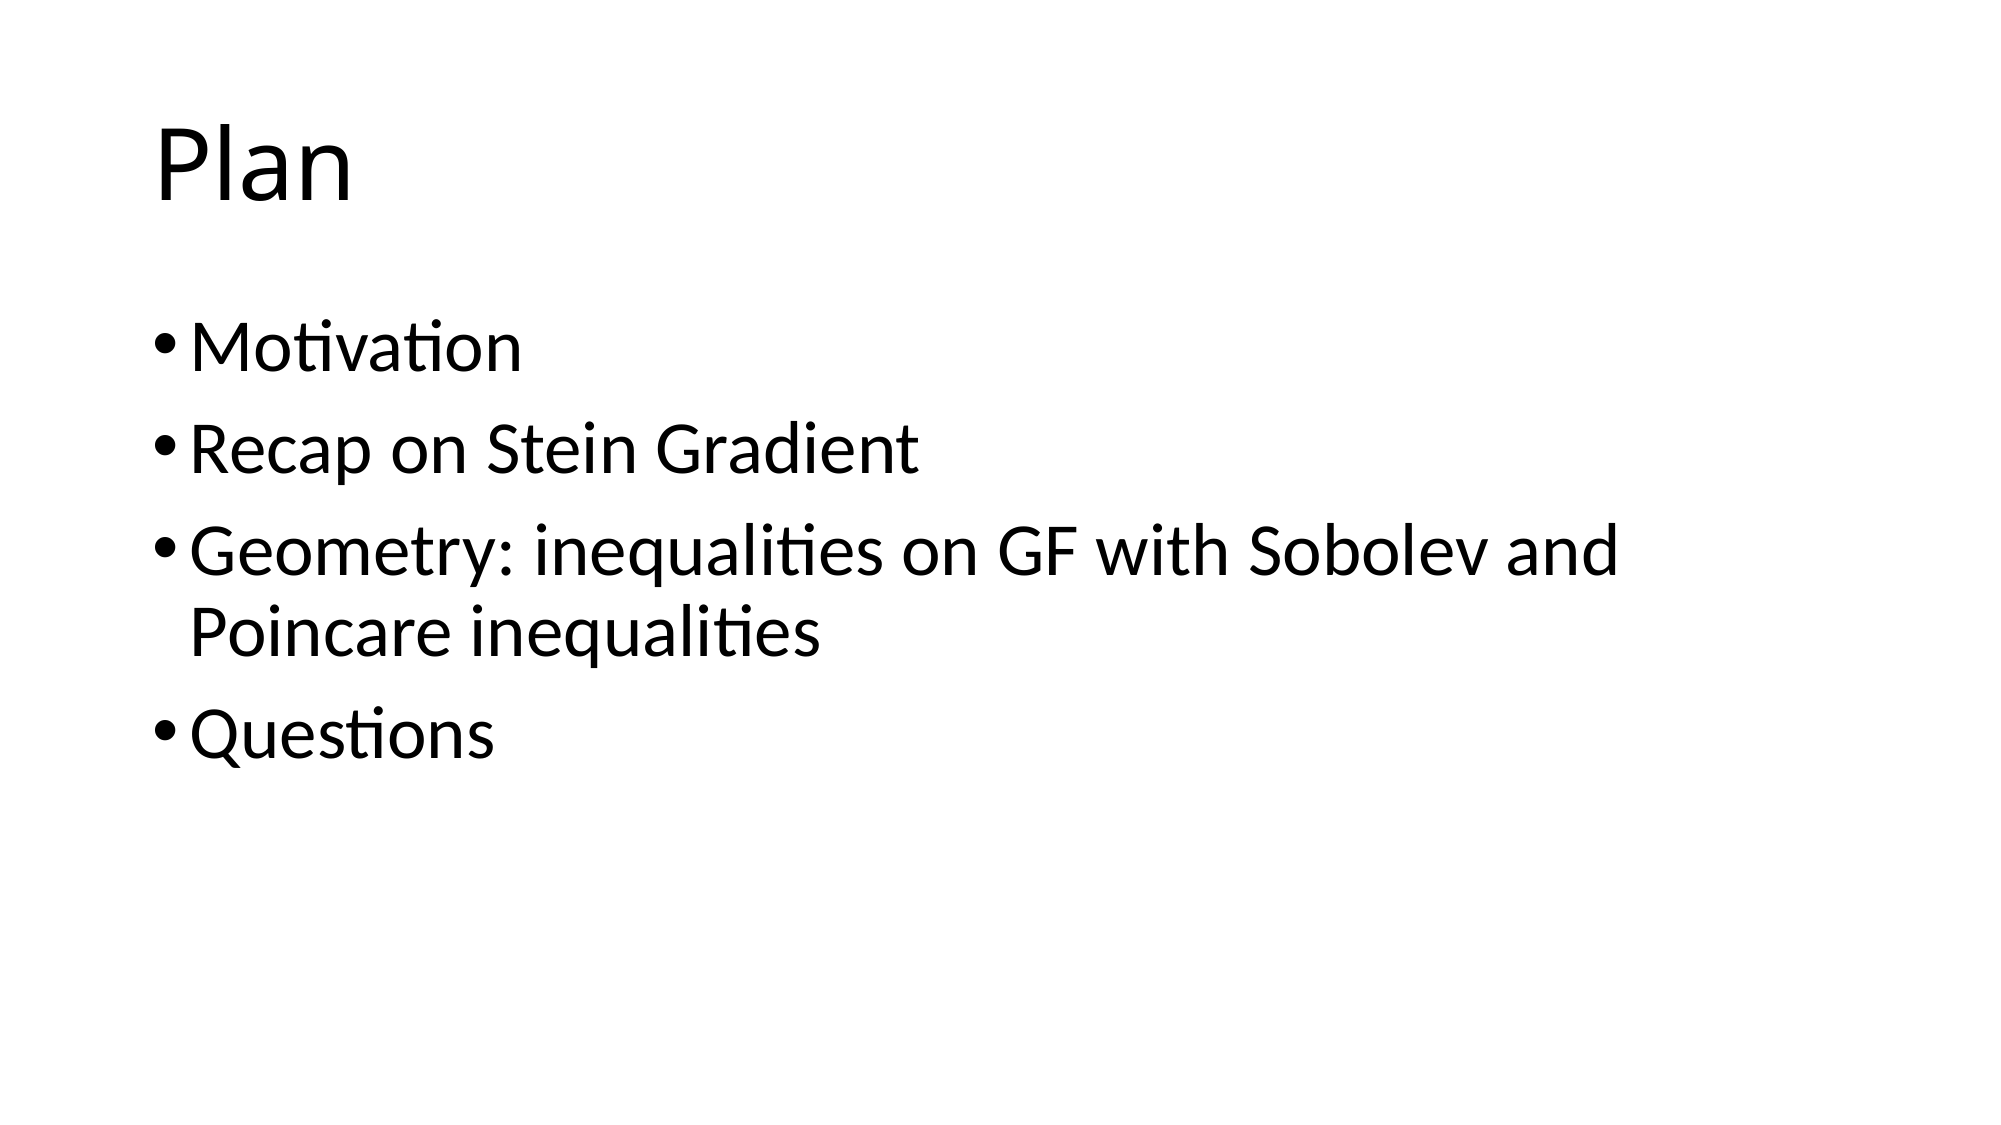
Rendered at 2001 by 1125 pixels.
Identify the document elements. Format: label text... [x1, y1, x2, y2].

title Plan [137, 59, 1863, 278]
list Motivation Recap on Stein Gradient Geometry: inequalities on GF with Sobolev and Poincare inequalities Questions [137, 299, 1863, 1014]
